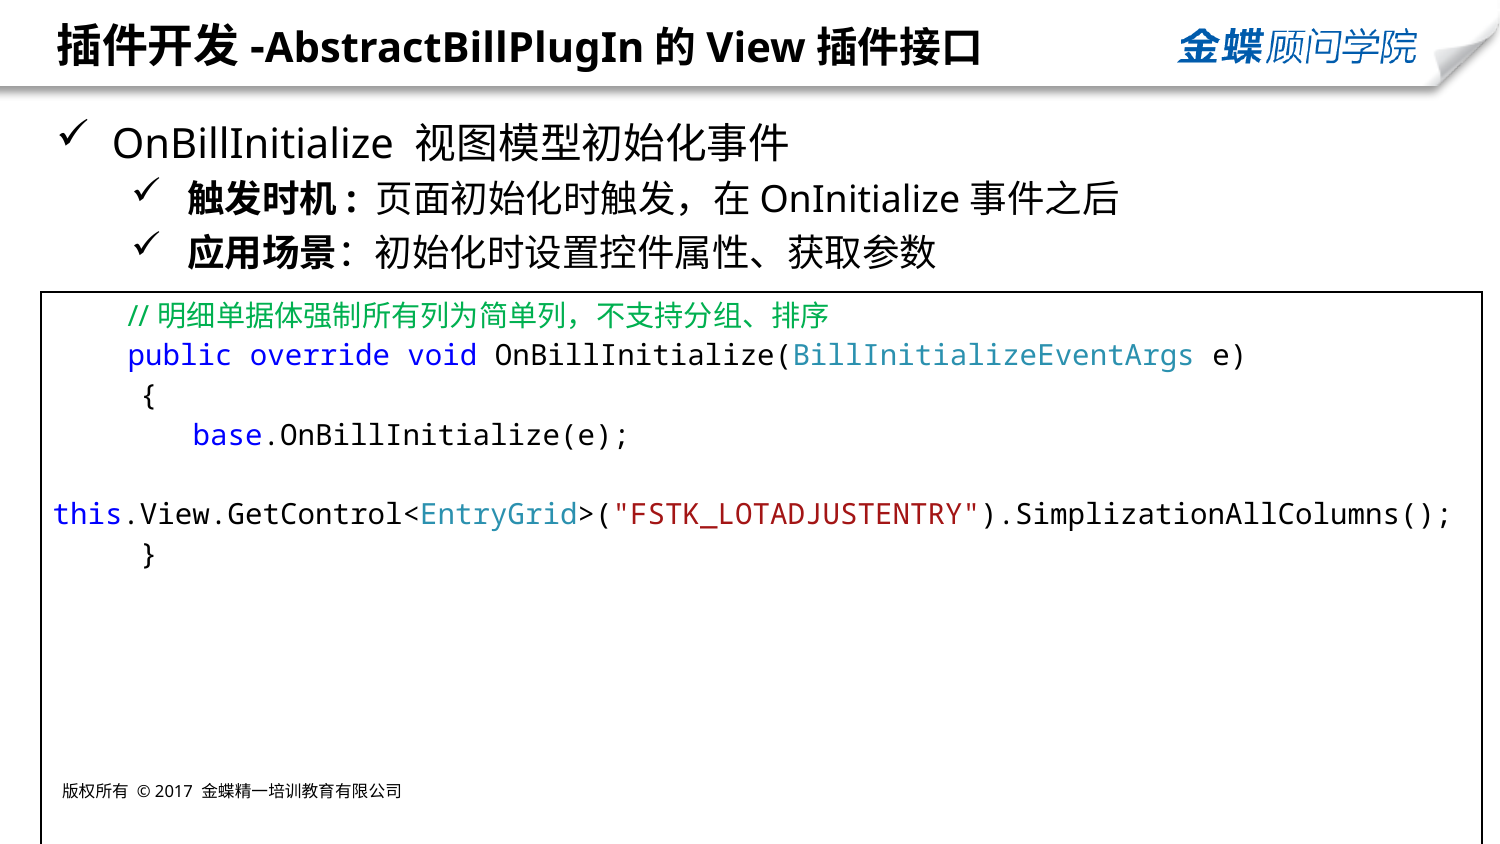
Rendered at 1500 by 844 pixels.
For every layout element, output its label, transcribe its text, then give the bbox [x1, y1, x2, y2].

text_box OnBillInitialize 视图模型初始化事件 触发时机: 页面初始化时触发，在OnInitialize事件之后 应用场景：初始化时设置控件属性、获取参数 [41, 98, 1412, 282]
title 插件开发-AbstractBillPlugIn的View插件接口 [41, 2, 1336, 86]
table_header //明细单据体强制所有列为简单列，不支持分组、排序 public override void OnBillInitialize(BillInitializeEventArgs e) { base.OnBillInitialize(e); this.View.GetControl<EntryGrid>("FSTK_LOTADJUSTENTRY").SimplizationAllColumns(); } [42, 293, 1481, 844]
picture [0, 0, 1500, 86]
